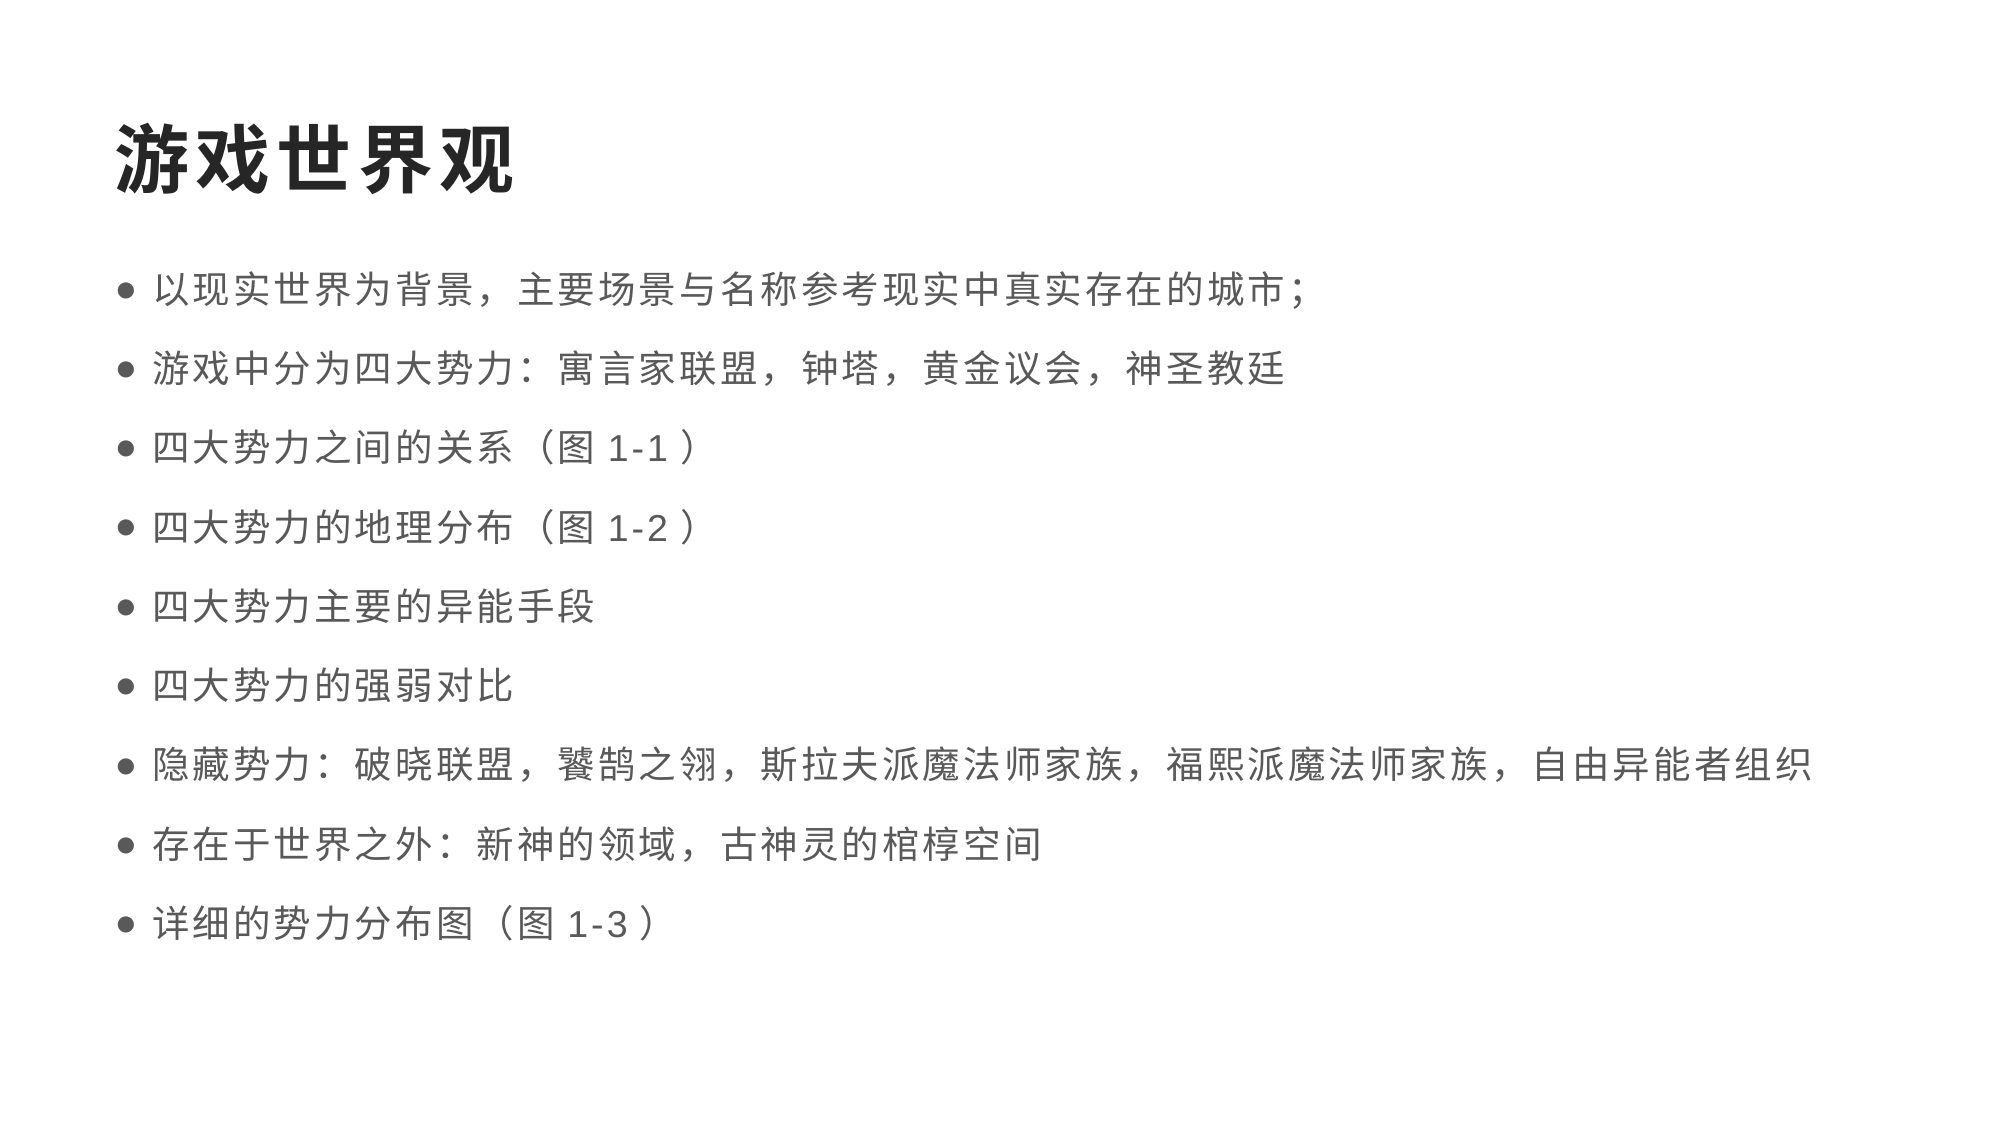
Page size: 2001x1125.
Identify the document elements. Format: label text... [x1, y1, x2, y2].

list 以现实世界为背景，主要场景与名称参考现实中真实存在的城市； 游戏中分为四大势力：寓言家联盟，钟塔，黄金议会，神圣教廷 四大势力之间的关系（图1-1） 四大势力的地理分布（图1-2） 四大势力主要的异能手段 四大势力的强弱对比 隐藏势力：破晓联盟，饕鹄之翎，斯拉夫派魔法师家族，福熙派魔法师家族，自由异能者组织 存在于世界之外：新神的领域，古神灵的棺椁空间 详细的势力分布图（图1-3） [99, 244, 1900, 1026]
title 游戏世界观 [99, 99, 1900, 216]
